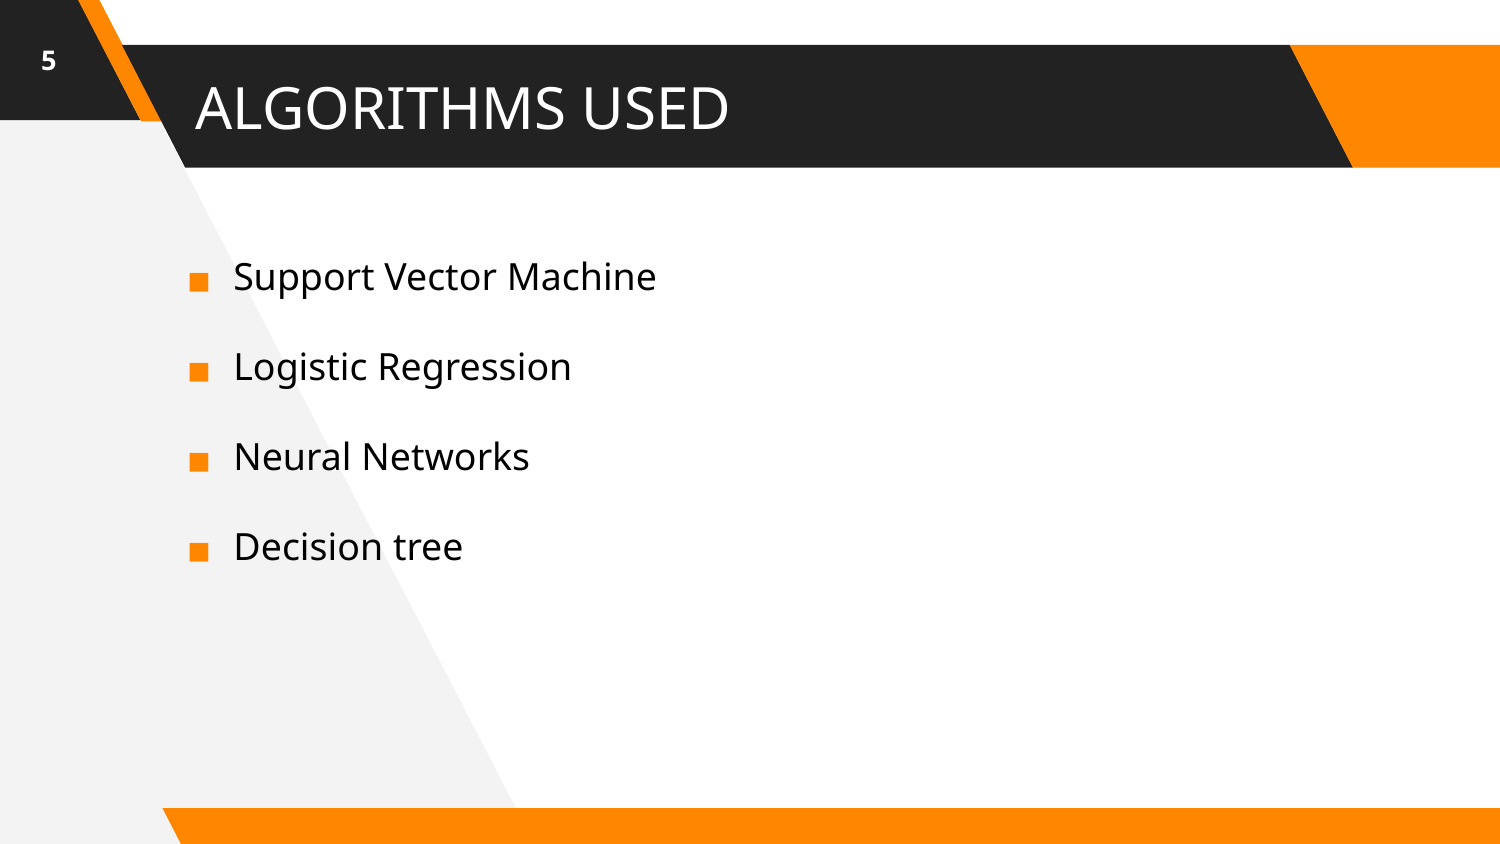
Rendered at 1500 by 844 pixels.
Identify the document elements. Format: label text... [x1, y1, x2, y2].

slide_number 5 [0, 0, 98, 121]
title ALGORITHMS USED [180, 44, 1424, 168]
text_box Support Vector Machine Logistic Regression Neural Networks Decision tree [171, 200, 1425, 782]
